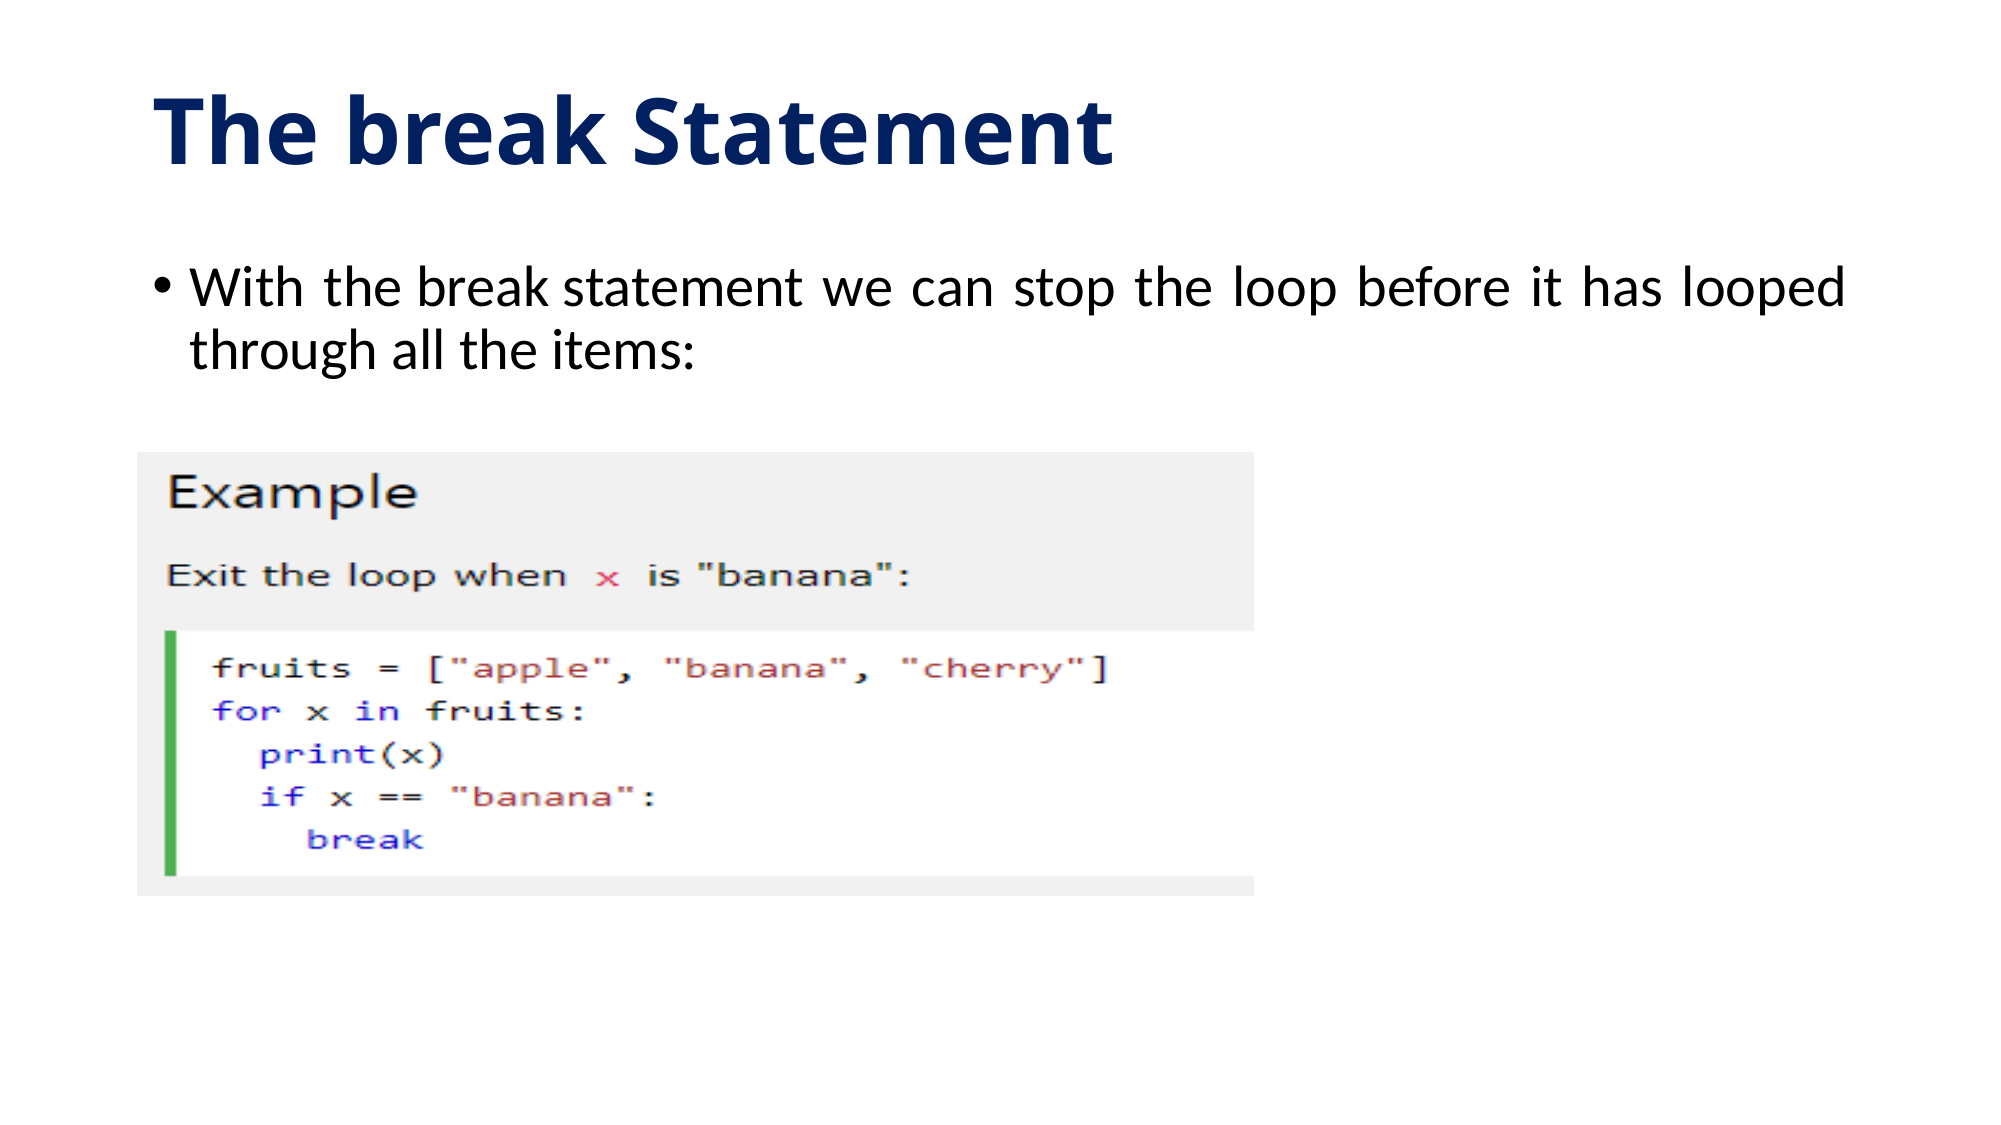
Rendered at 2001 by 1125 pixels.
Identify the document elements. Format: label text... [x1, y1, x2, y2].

title The break Statement [137, 59, 1863, 211]
list With the break statement we can stop the loop before it has looped through all the items: [137, 248, 1863, 1014]
picture [137, 452, 1254, 896]
